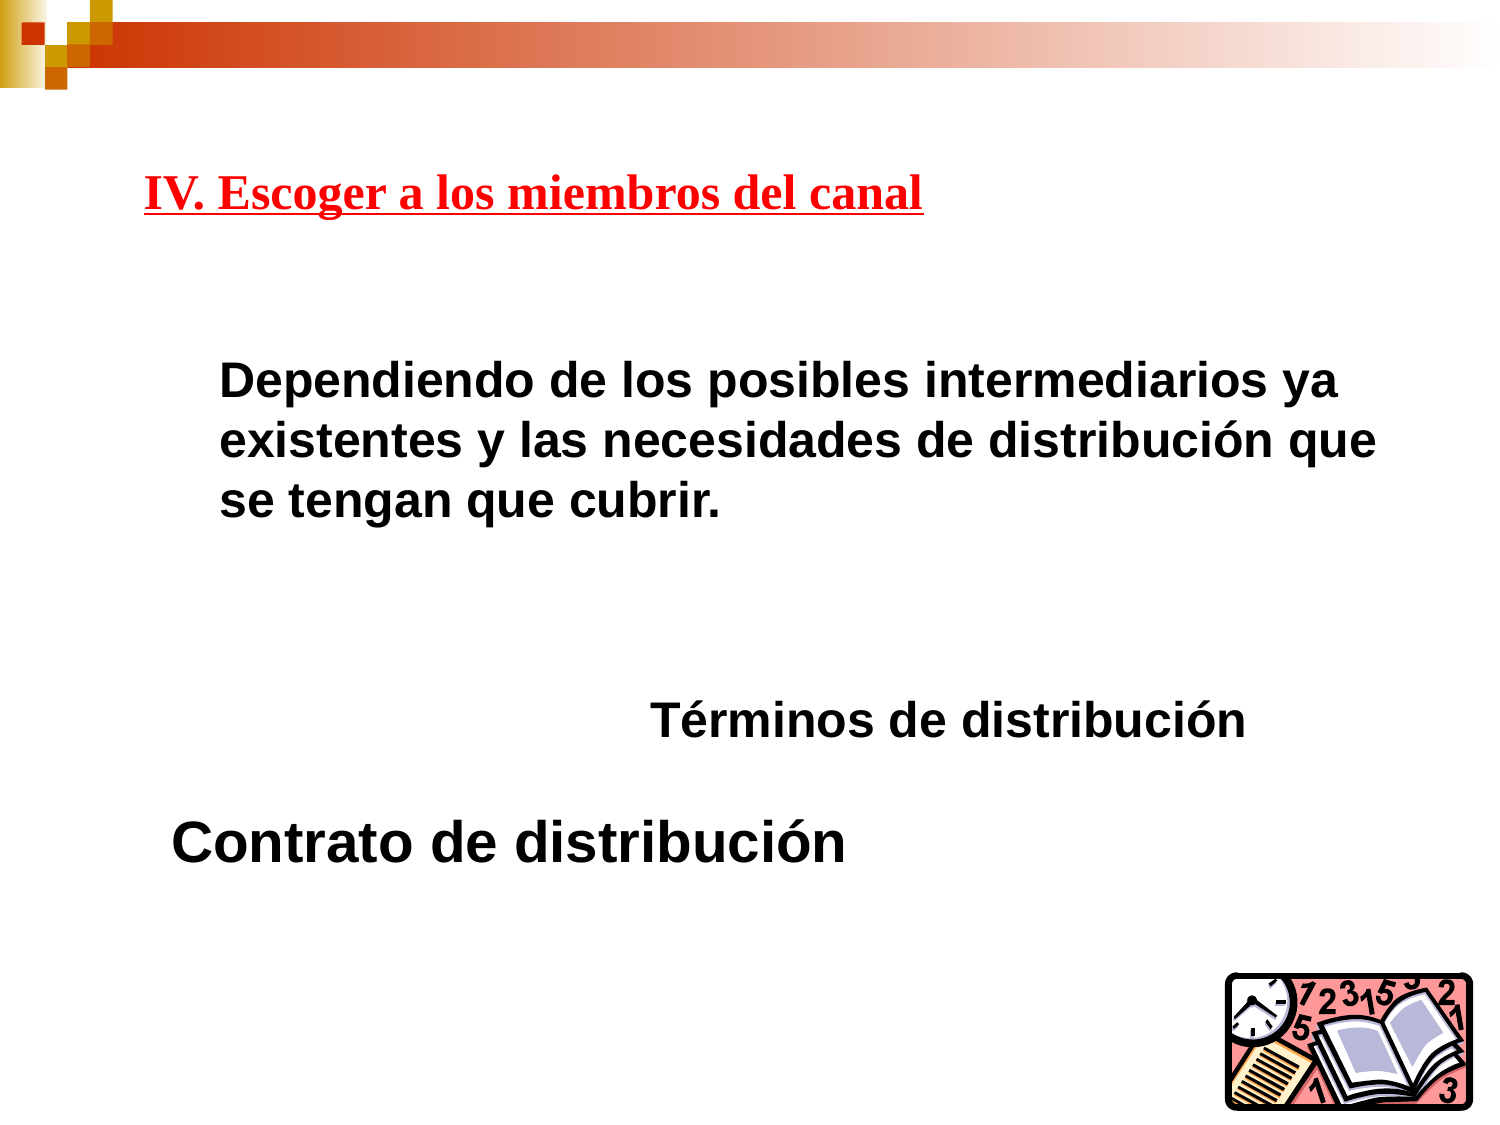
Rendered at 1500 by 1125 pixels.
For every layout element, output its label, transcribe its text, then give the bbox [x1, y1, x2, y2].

text_box Dependiendo de los posibles intermediarios ya existentes y las necesidades de distribución que se tengan que cubrir. [204, 339, 1394, 595]
text_box Términos de distribución [635, 679, 1263, 755]
text_box IV. Escoger a los miembros del canal [128, 152, 1017, 228]
picture [1224, 970, 1476, 1113]
text_box Contrato de distribución [156, 796, 864, 882]
